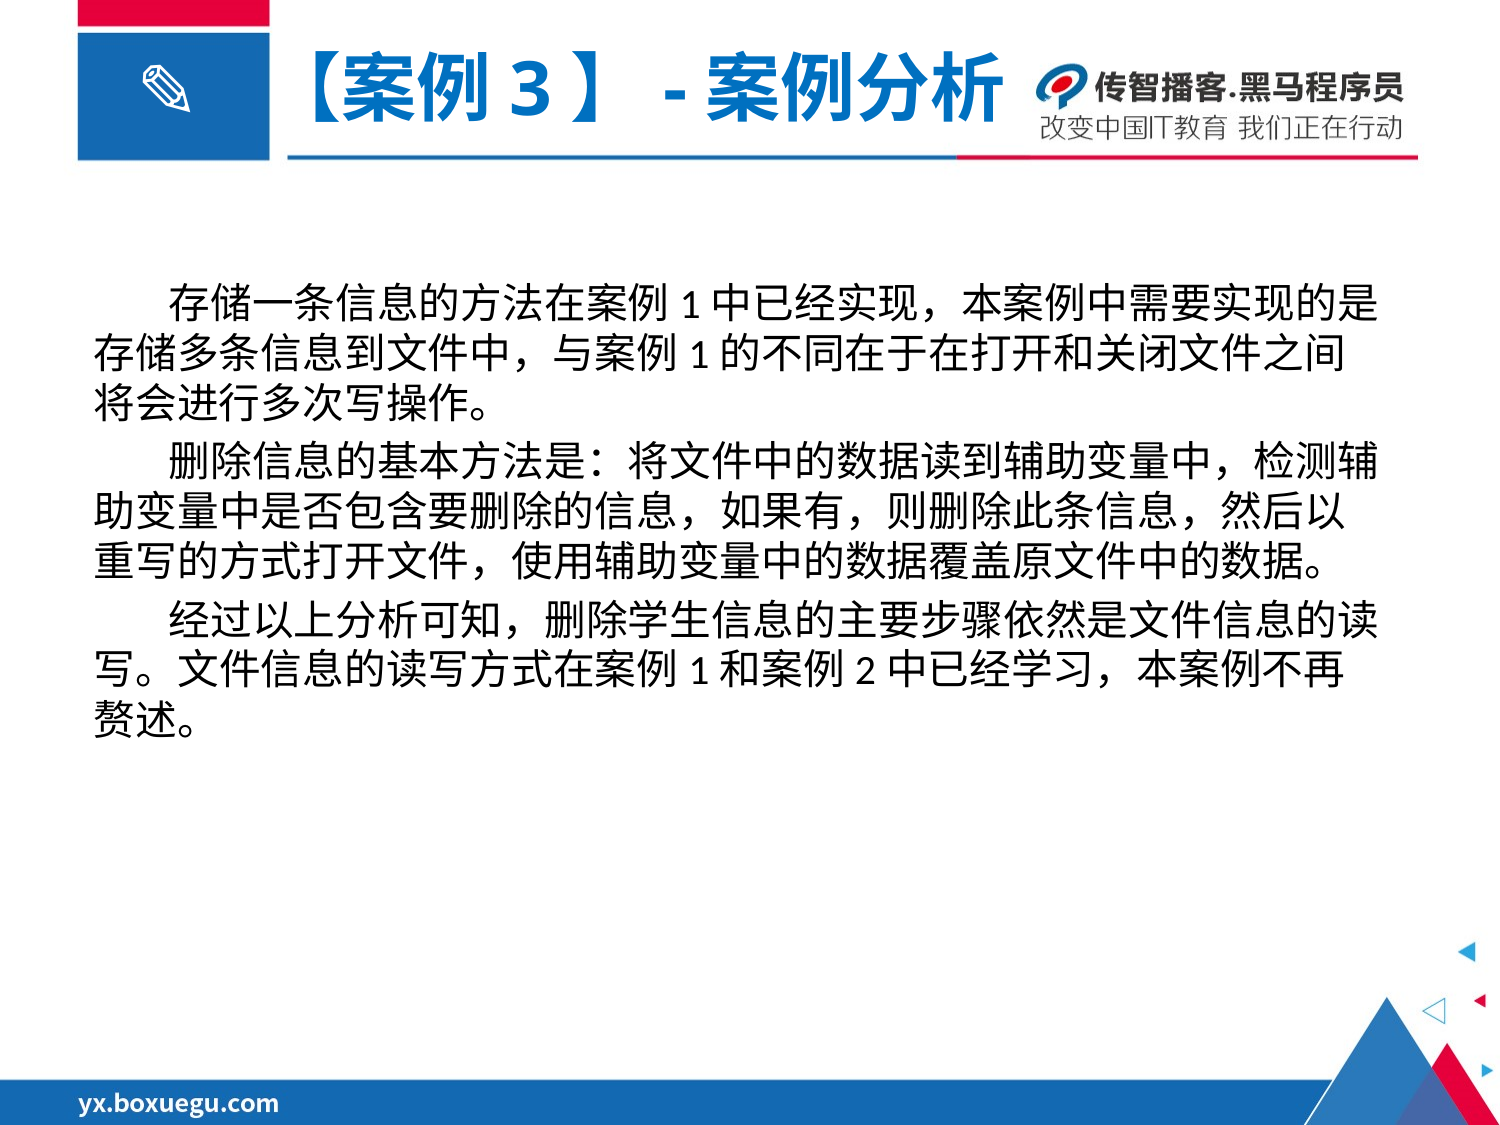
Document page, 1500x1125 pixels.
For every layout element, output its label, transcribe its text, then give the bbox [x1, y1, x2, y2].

picture [0, 1, 1500, 1125]
text_box 存储一条信息的方法在案例1中已经实现，本案例中需要实现的是存储多条信息到文件中，与案例1的不同在于在打开和关闭文件之间将会进行多次写操作。 删除信息的基本方法是：将文件中的数据读到辅助变量中，检测辅助变量中是否包含要删除的信息，如果有，则删除此条信息，然后以重写的方式打开文件，使用辅助变量中的数据覆盖原文件中的数据。 经过以上分析可知，删除学生信息的主要步骤依然是文件信息的读写。文件信息的读写方式在案例1和案例2中已经学习，本案例不再赘述。 [78, 268, 1400, 778]
text_box 【案例3】-案例分析 [251, 22, 1097, 148]
